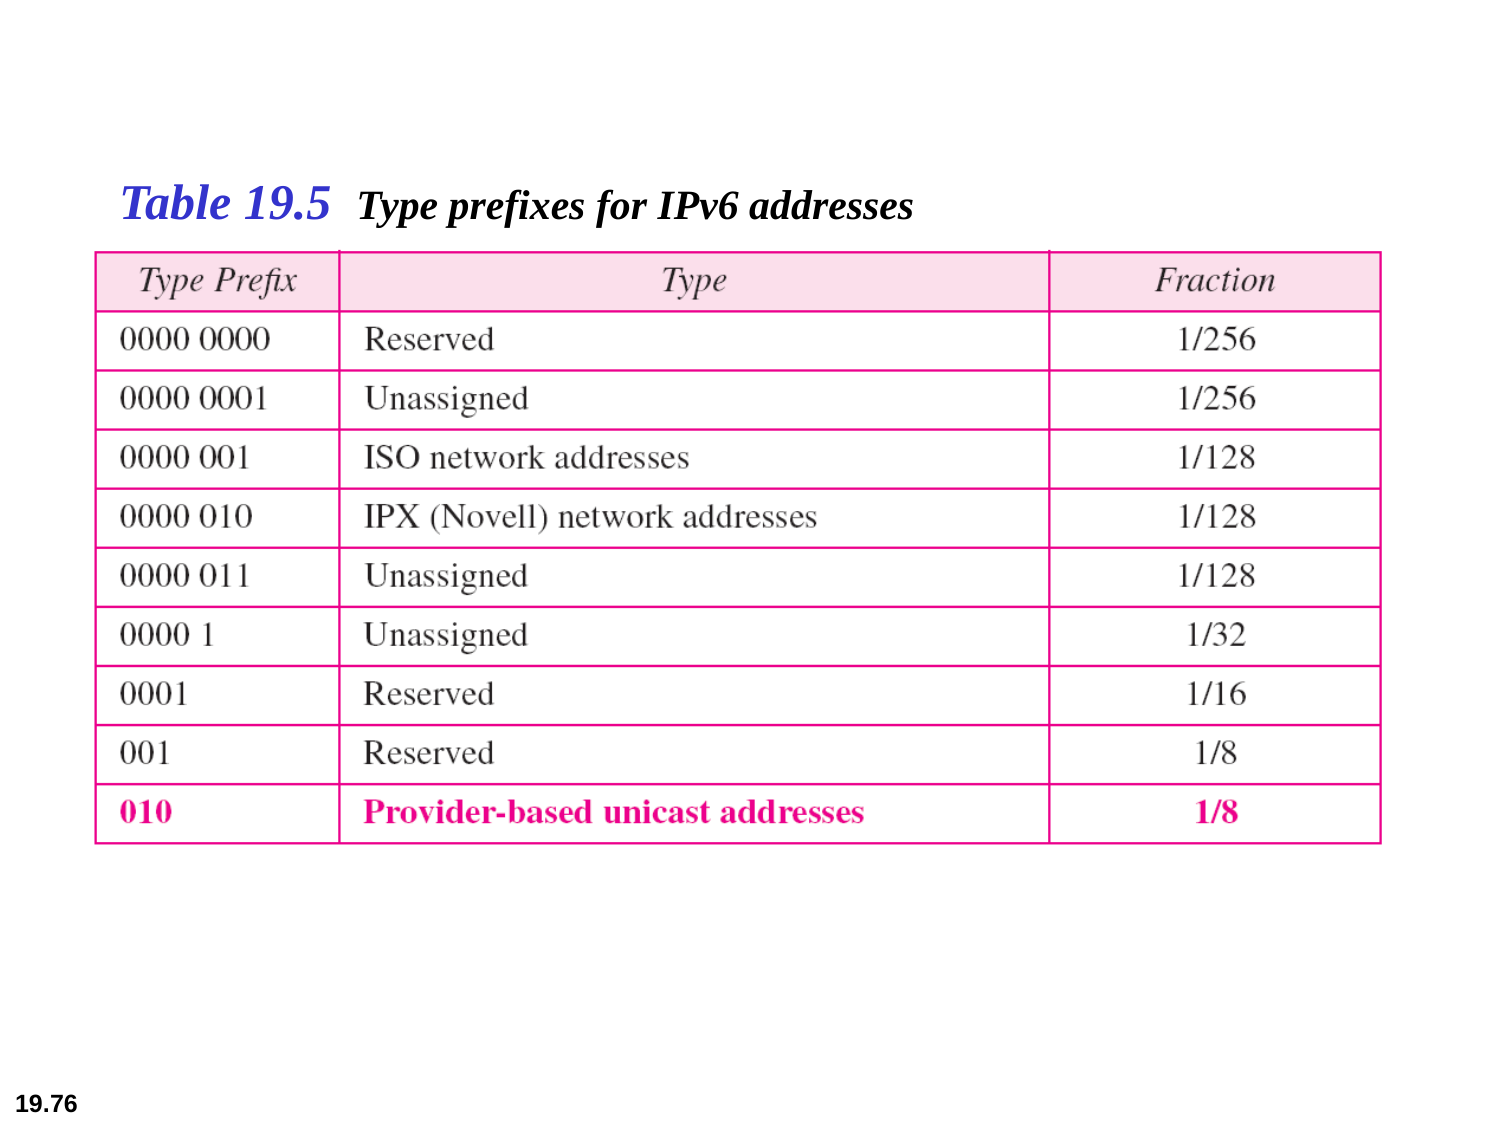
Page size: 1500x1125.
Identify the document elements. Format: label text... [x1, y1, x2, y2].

slide_number 19.76 [0, 1049, 313, 1125]
text_box Table 19.5 Type prefixes for IPv6 addresses [104, 162, 930, 235]
picture [78, 237, 1401, 866]
